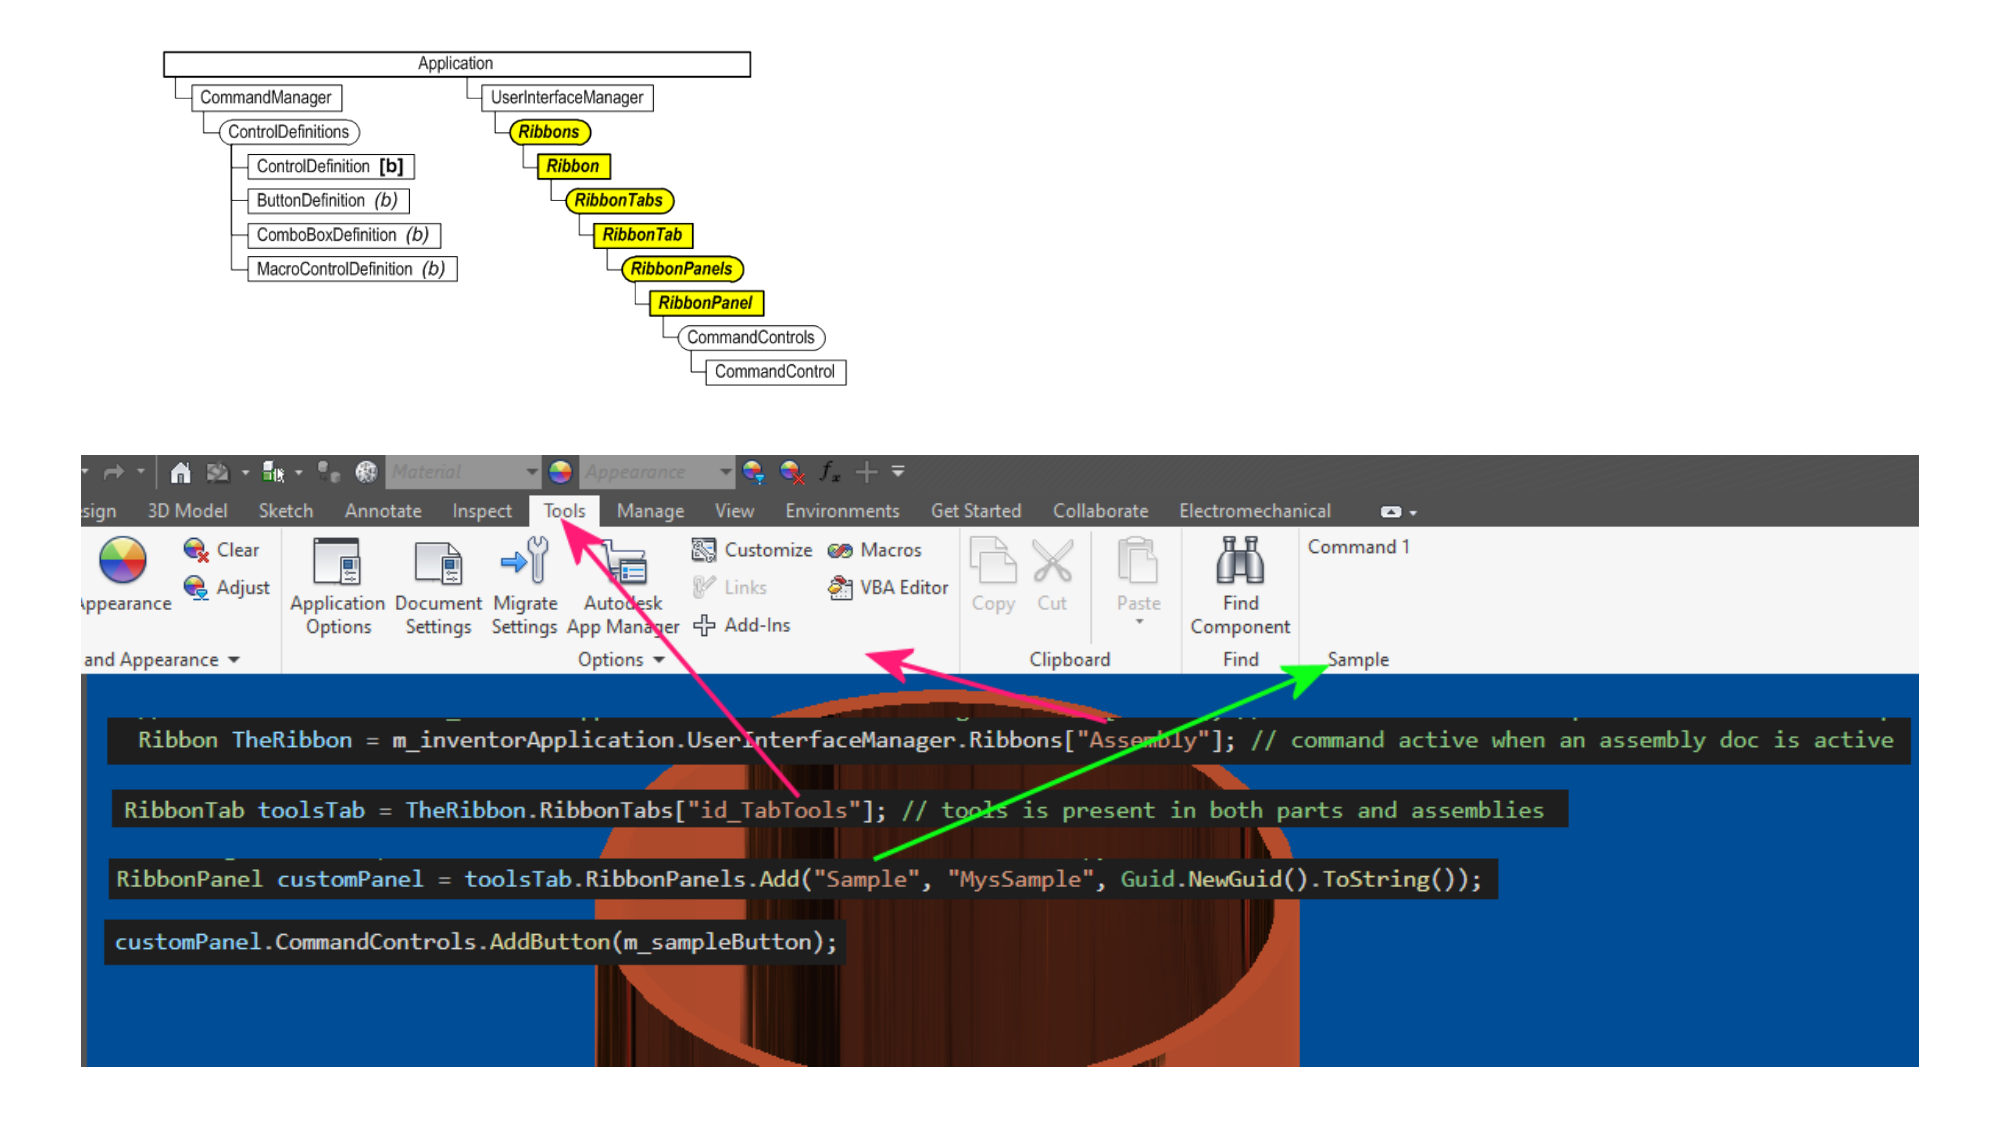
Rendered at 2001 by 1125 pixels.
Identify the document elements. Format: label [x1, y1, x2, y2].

picture [81, 455, 1919, 1067]
picture [150, 38, 857, 395]
